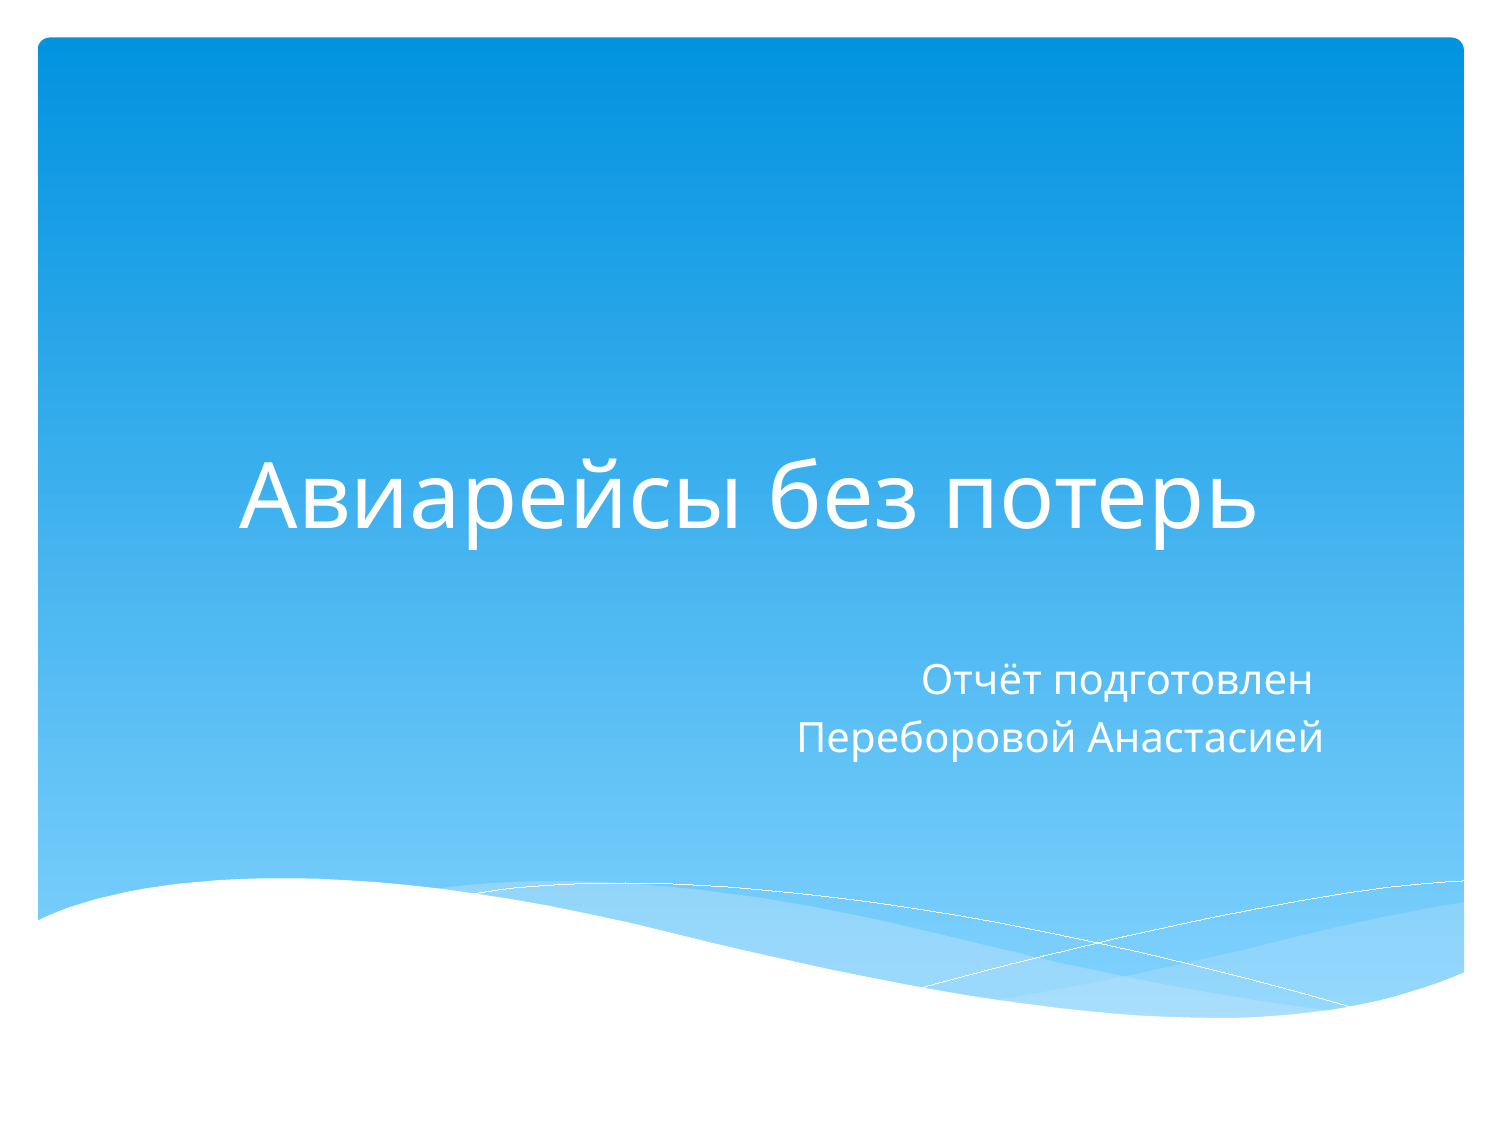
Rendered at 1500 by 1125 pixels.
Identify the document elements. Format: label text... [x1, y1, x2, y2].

subtitle Отчёт подготовлен Переборовой Анастасией [289, 645, 1340, 887]
title Авиарейсы без потерь [112, 262, 1388, 555]
